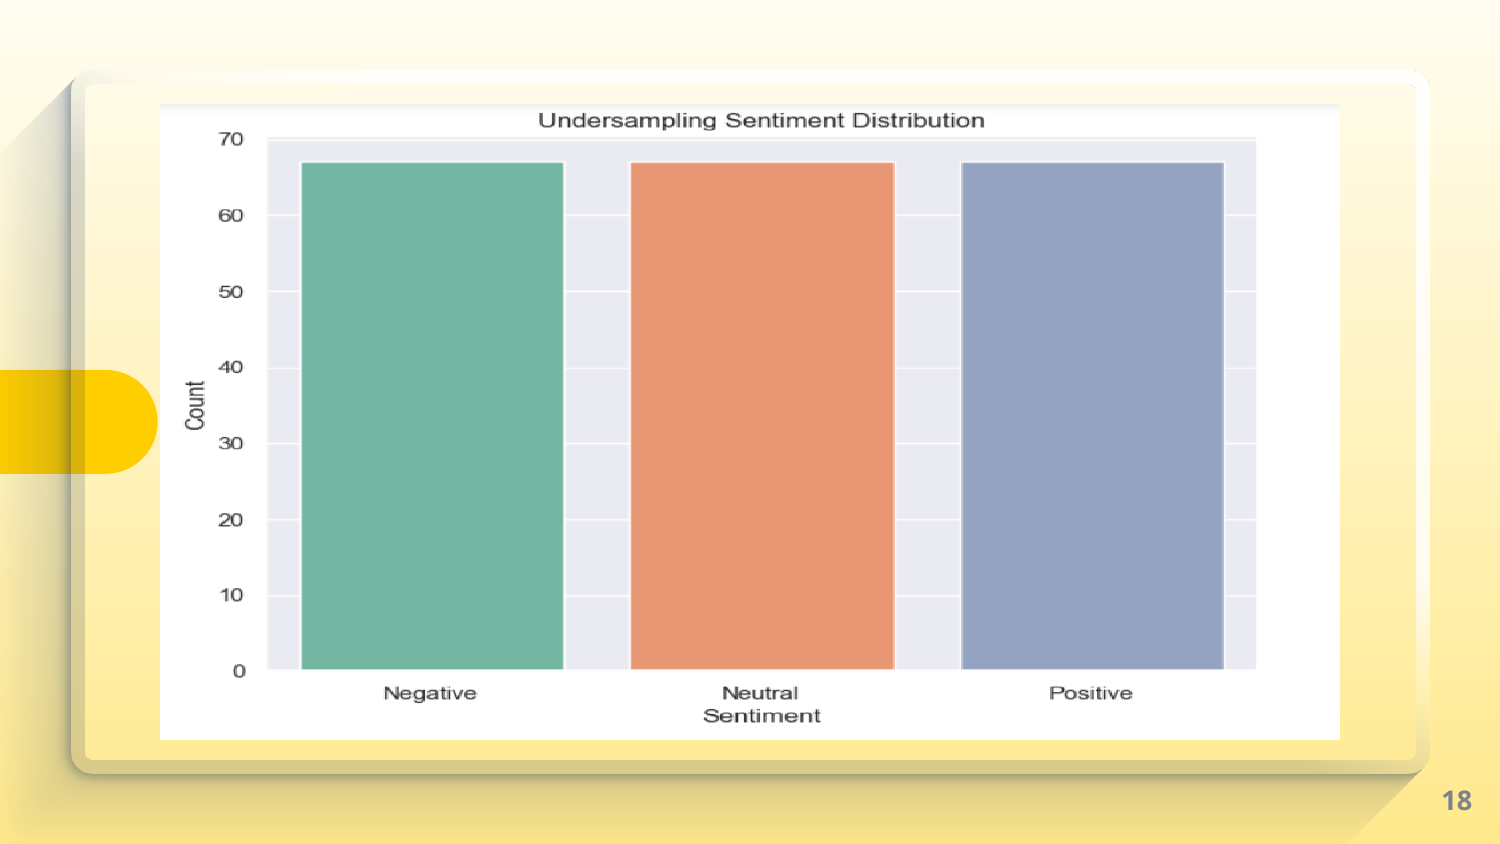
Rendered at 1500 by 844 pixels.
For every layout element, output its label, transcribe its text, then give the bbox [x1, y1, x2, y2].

picture [0, 0, 1500, 844]
slide_number 18 [1414, 759, 1500, 844]
